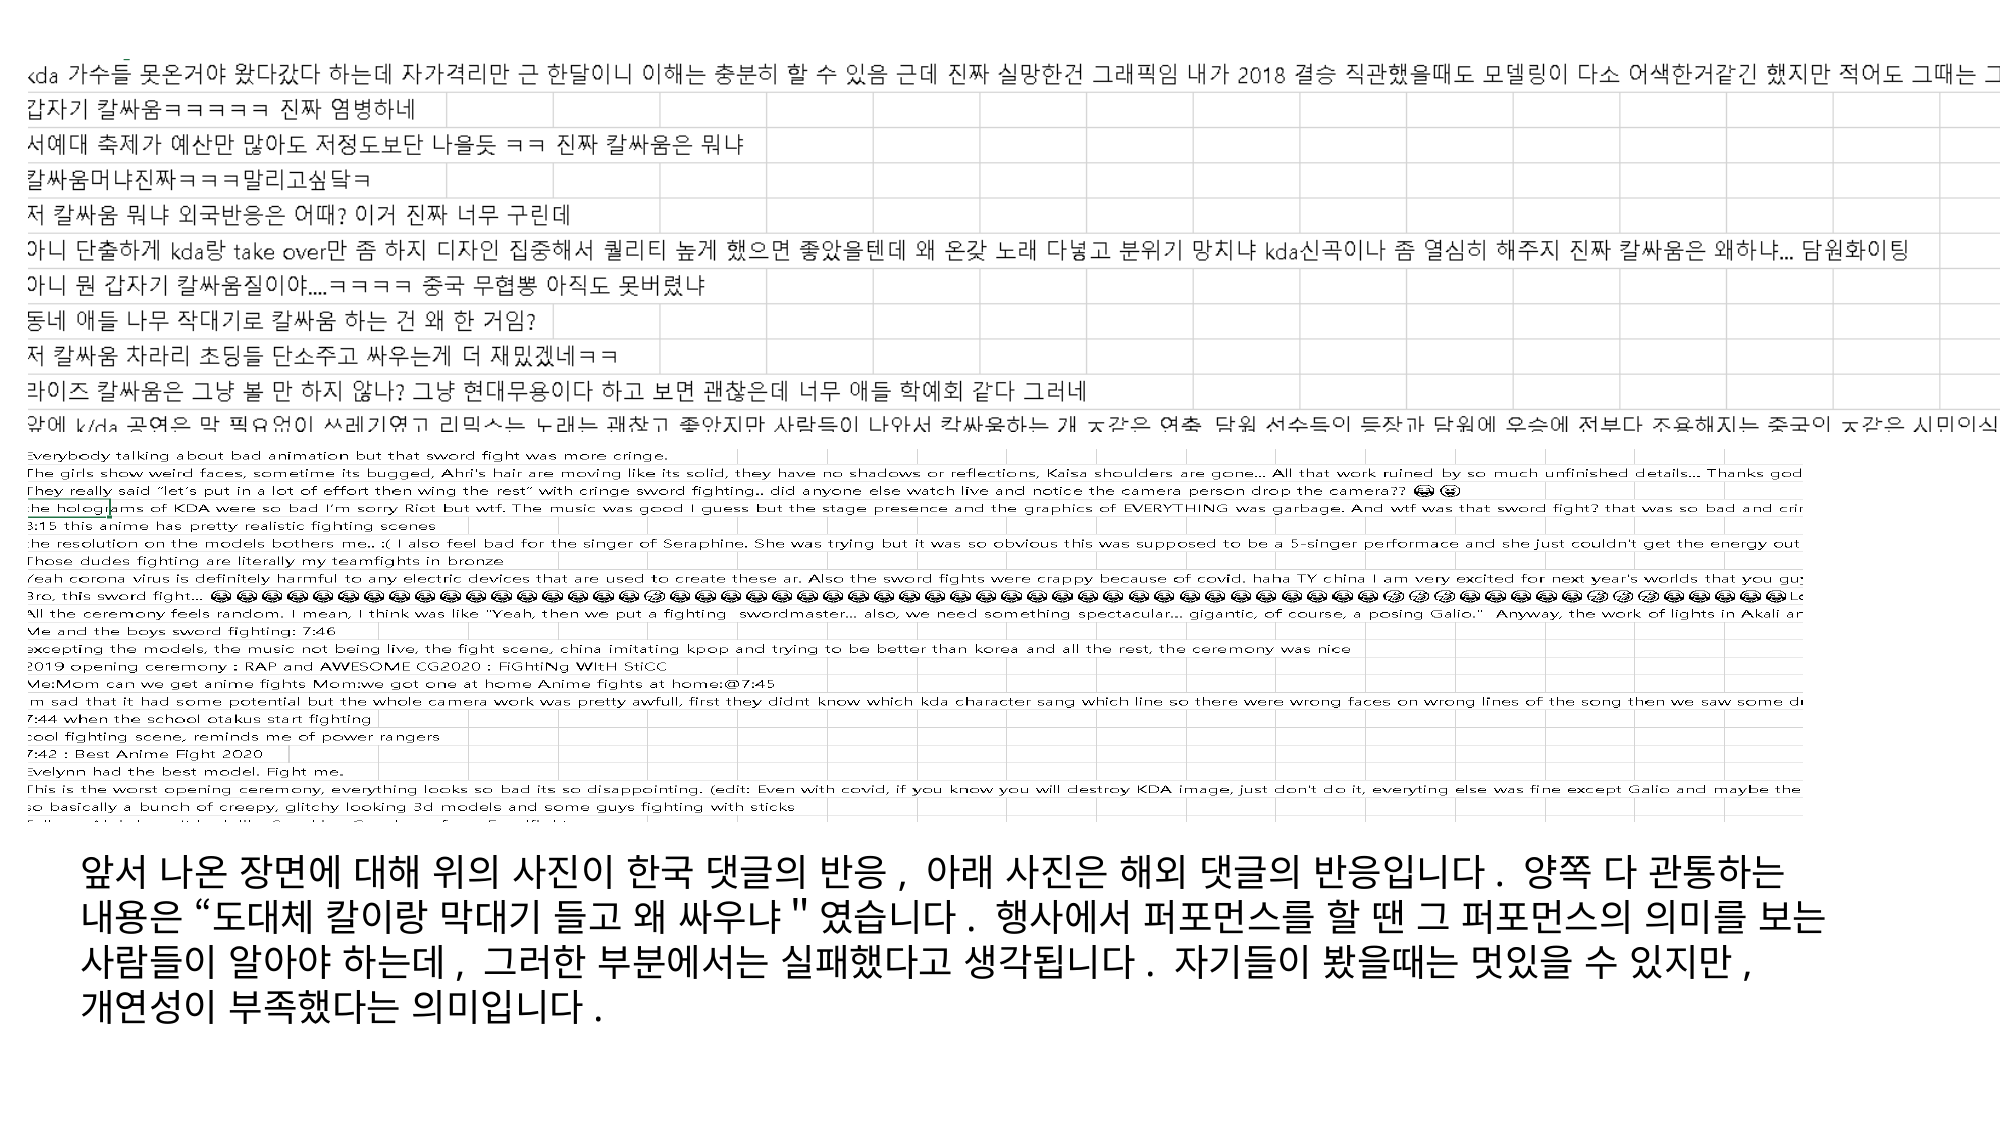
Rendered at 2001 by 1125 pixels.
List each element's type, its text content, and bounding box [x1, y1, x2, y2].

picture [28, 449, 1803, 822]
text_box 앞서 나온 장면에 대해 위의 사진이 한국 댓글의 반응, 아래 사진은 해외 댓글의 반응입니다. 양쪽 다 관통하는 내용은 “도대체 칼이랑 막대기 들고 왜 싸우냐＂였습니다. 행사에서 퍼포먼스를 할 땐 그 퍼포먼스의 의미를 보는 사람들이 알아야 하는데, 그러한 부분에서는 실패했다고 생각됩니다. 자기들이 봤을때는 멋있을 수 있지만, 개연성이 부족했다는 의미입니다. [65, 841, 1863, 1037]
picture [28, 59, 2000, 432]
